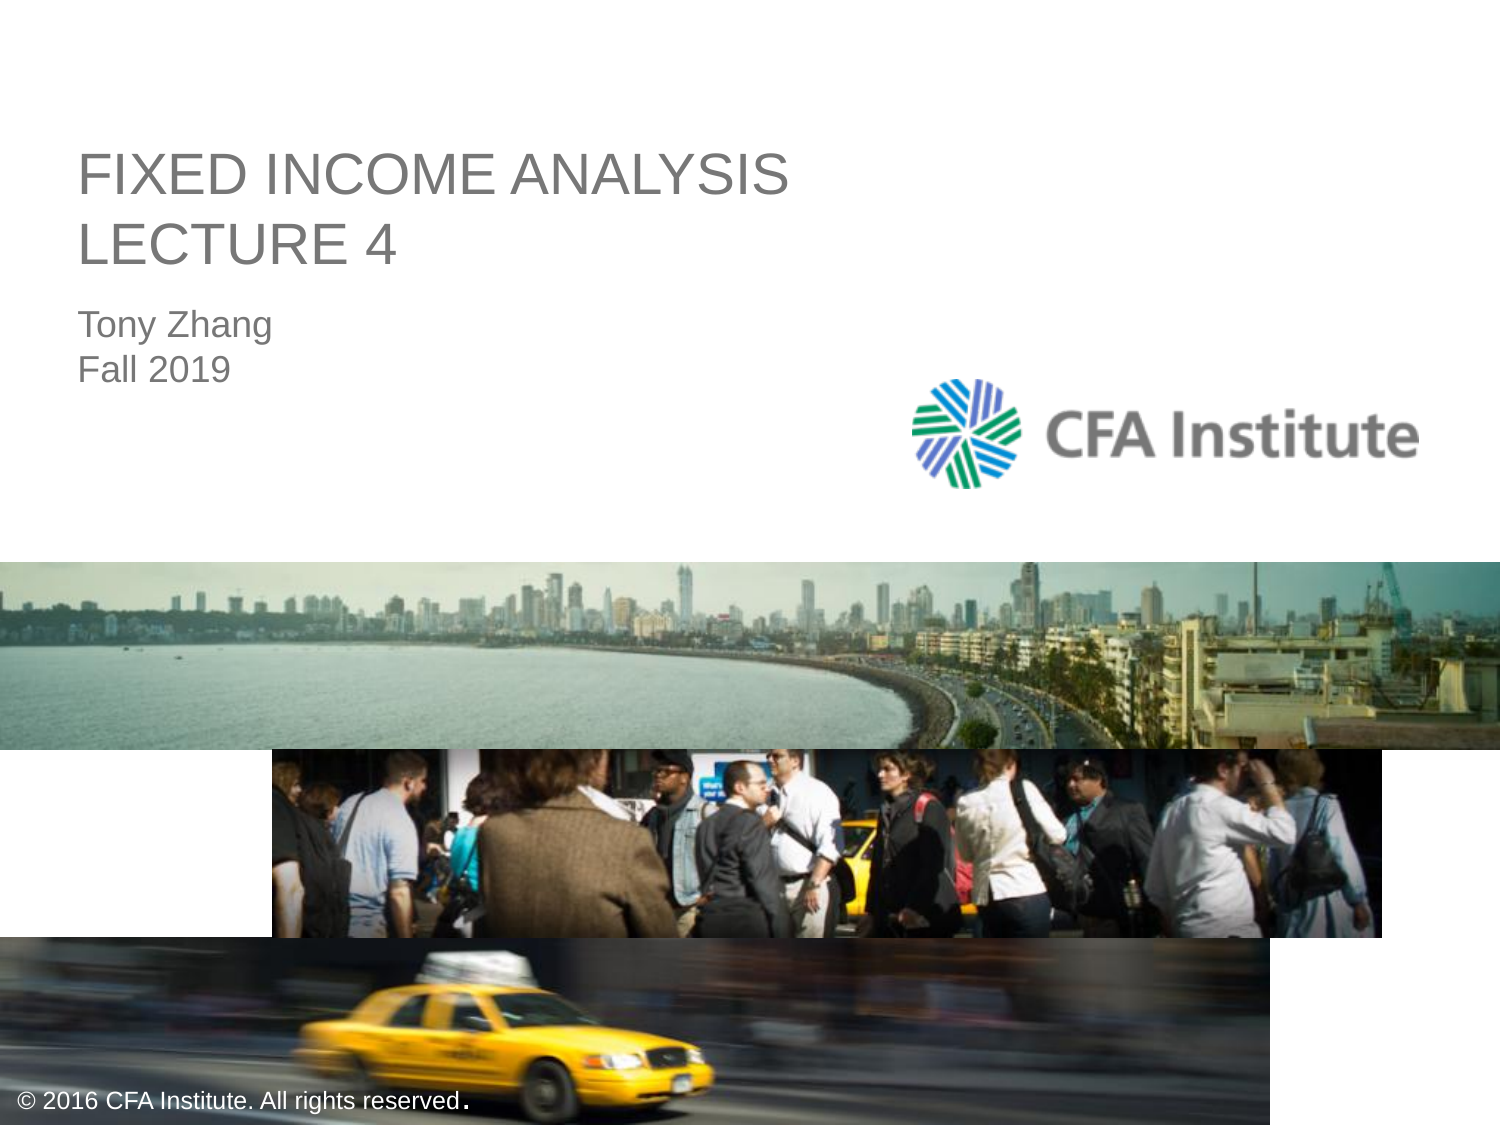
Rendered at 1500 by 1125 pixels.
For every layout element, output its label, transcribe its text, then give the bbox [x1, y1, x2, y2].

text_box © 2016 CFA Institute. All rights reserved. [2, 1064, 498, 1125]
subtitle Tony Zhang Fall 2019 [62, 292, 838, 525]
picture [0, 562, 1500, 1125]
title Fixed income analysis lecture 4 [62, 24, 1163, 284]
picture [912, 379, 1419, 489]
